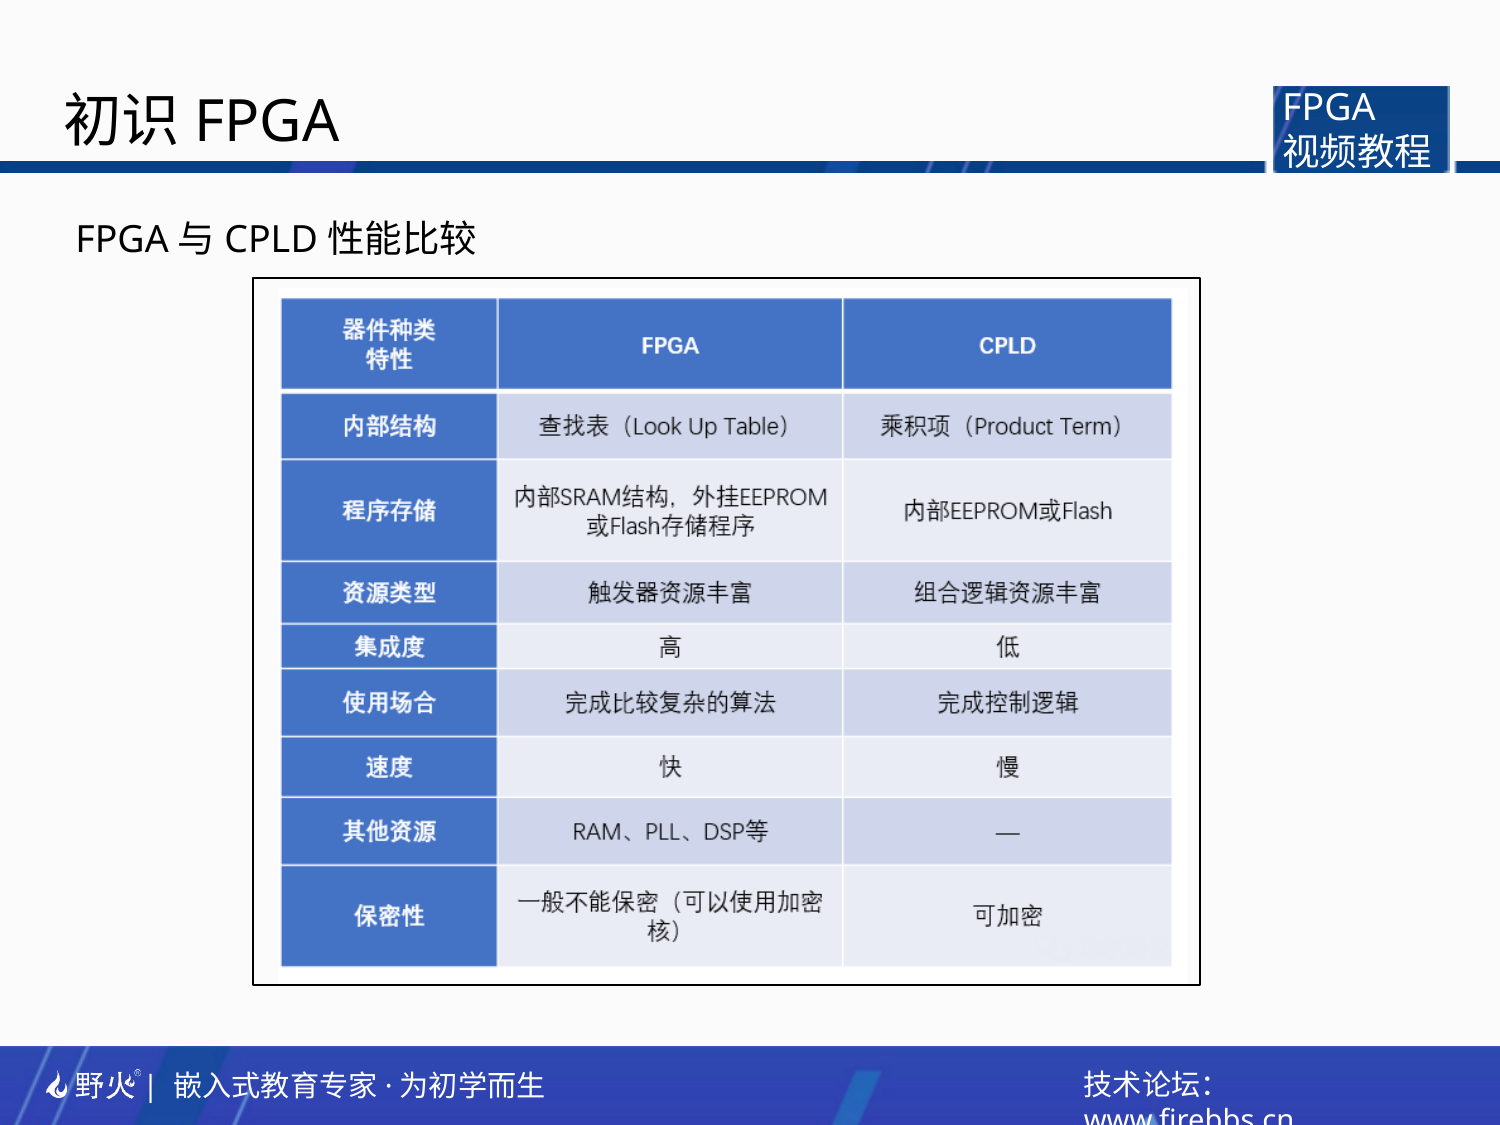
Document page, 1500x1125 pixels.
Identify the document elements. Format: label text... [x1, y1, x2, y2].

text_box FPGA与CPLD性能比较 [60, 208, 492, 268]
picture [1460, 161, 1500, 173]
picture [1115, 1117, 1120, 1125]
picture [1192, 1116, 1200, 1121]
picture [253, 278, 1199, 985]
picture [1103, 1115, 1109, 1125]
picture [0, 1046, 1500, 1125]
picture [0, 161, 1267, 173]
picture [1209, 1116, 1218, 1125]
picture [1281, 1116, 1289, 1125]
text_box 初识FPGA [48, 75, 355, 161]
picture [1092, 1117, 1097, 1125]
text_box FPGA 视频教程 [1267, 75, 1460, 181]
picture [1126, 1115, 1132, 1125]
picture [1138, 1117, 1143, 1125]
picture [1227, 1116, 1236, 1125]
